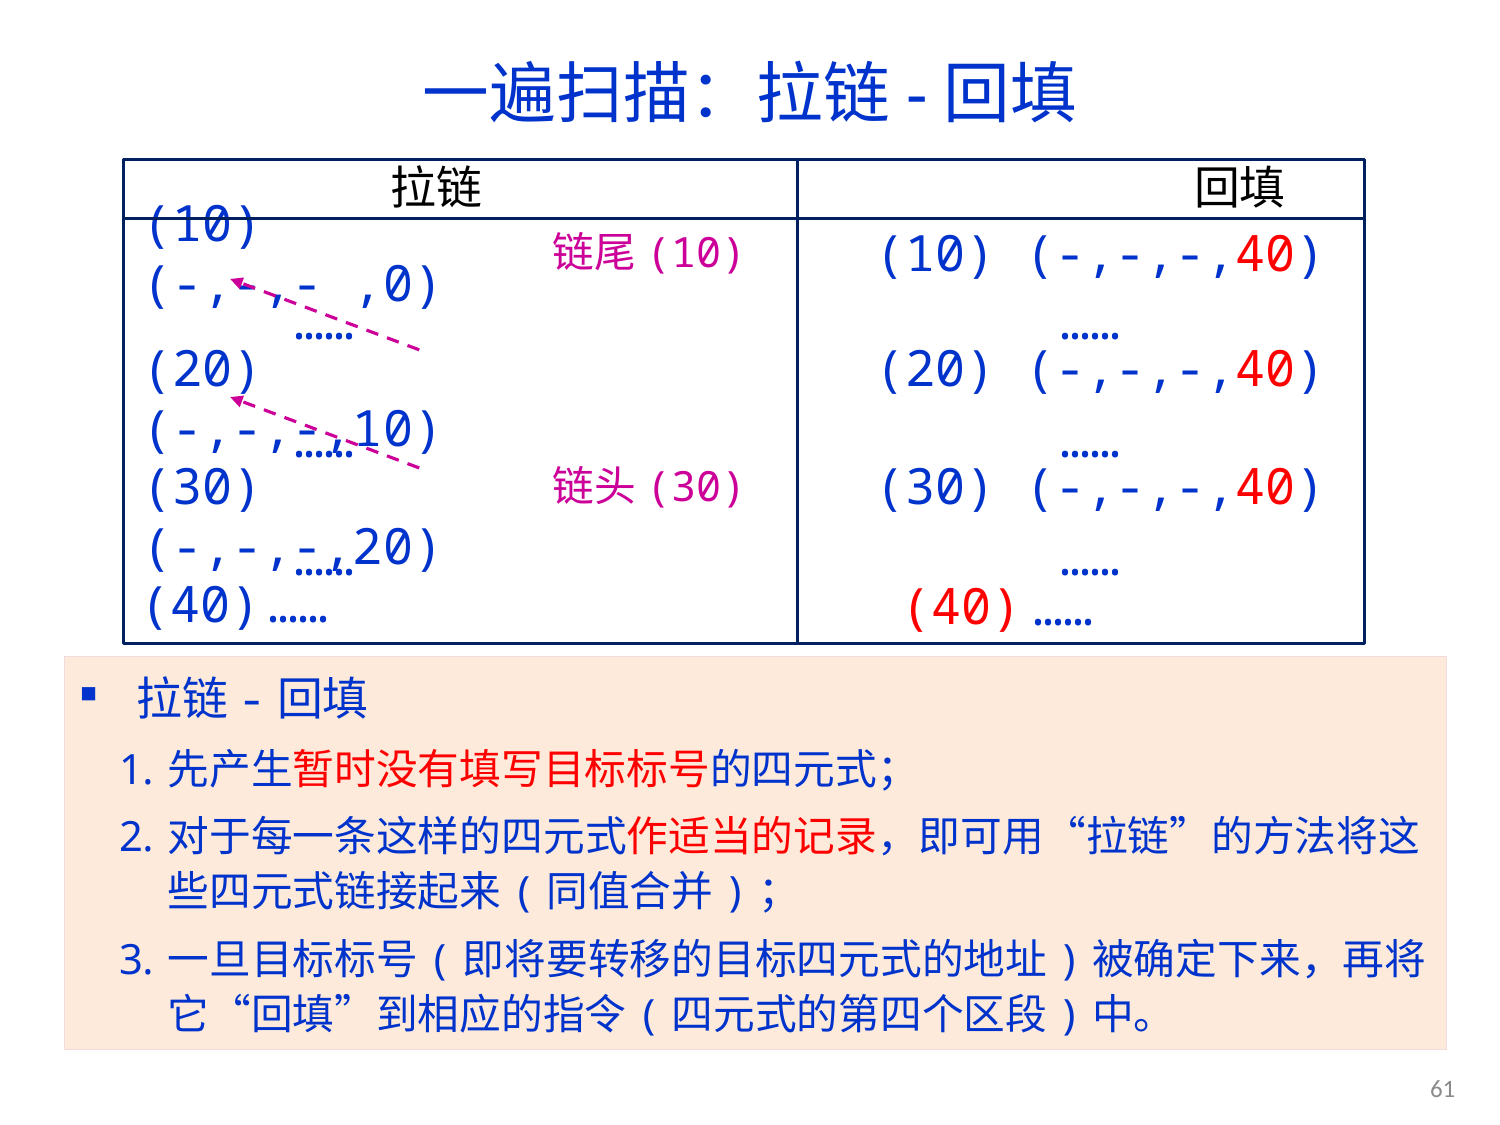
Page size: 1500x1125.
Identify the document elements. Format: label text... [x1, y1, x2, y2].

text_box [229, 278, 420, 350]
title 一遍扫描：拉链-回填 [75, 45, 1425, 138]
slide_number 61 [1386, 1057, 1471, 1118]
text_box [123, 156, 1365, 644]
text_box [229, 396, 420, 469]
list 拉链-回填 先产生暂时没有填写目标标号的四元式； 对于每一条这样的四元式作适当的记录，即可用“拉链”的方法将这些四元式链接起来(同值合并)； 一旦目标标号(即将要转移的目标四元式的地址)被确定下来，再将它“回填”到相应的指令(四元式的第四个区段)中。 [64, 656, 1447, 1050]
